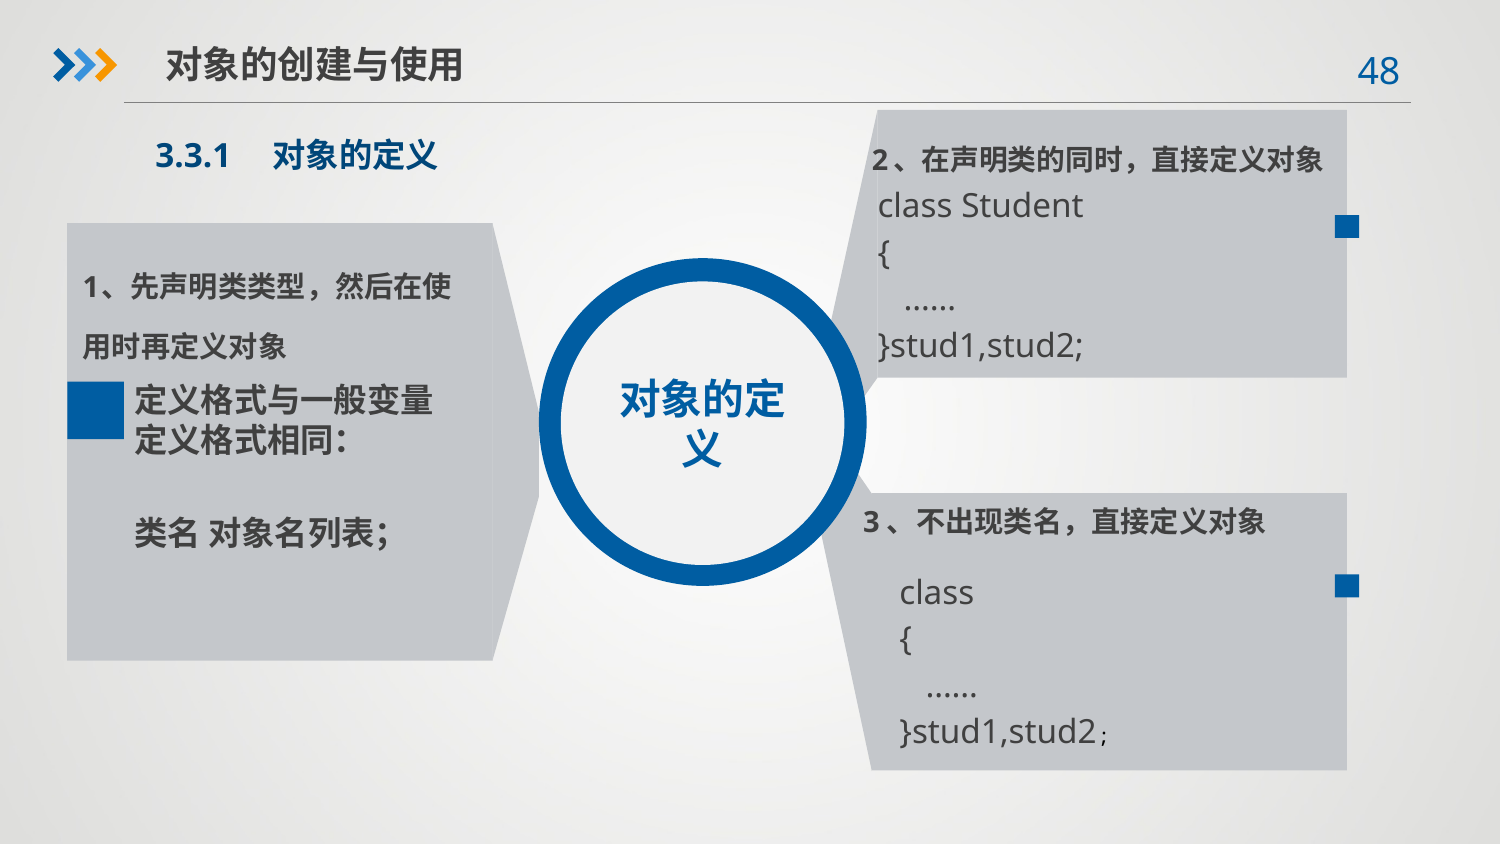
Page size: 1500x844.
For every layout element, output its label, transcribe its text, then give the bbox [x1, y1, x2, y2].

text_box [66, 222, 540, 661]
text_box [1351, 215, 1360, 238]
picture [0, 0, 1500, 844]
text_box 3.3.1 对象的定义 [140, 126, 620, 182]
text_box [798, 400, 1348, 772]
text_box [804, 109, 1348, 400]
text_box 对象的创建与使用 [140, 32, 491, 95]
text_box [1352, 574, 1360, 598]
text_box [538, 257, 867, 587]
